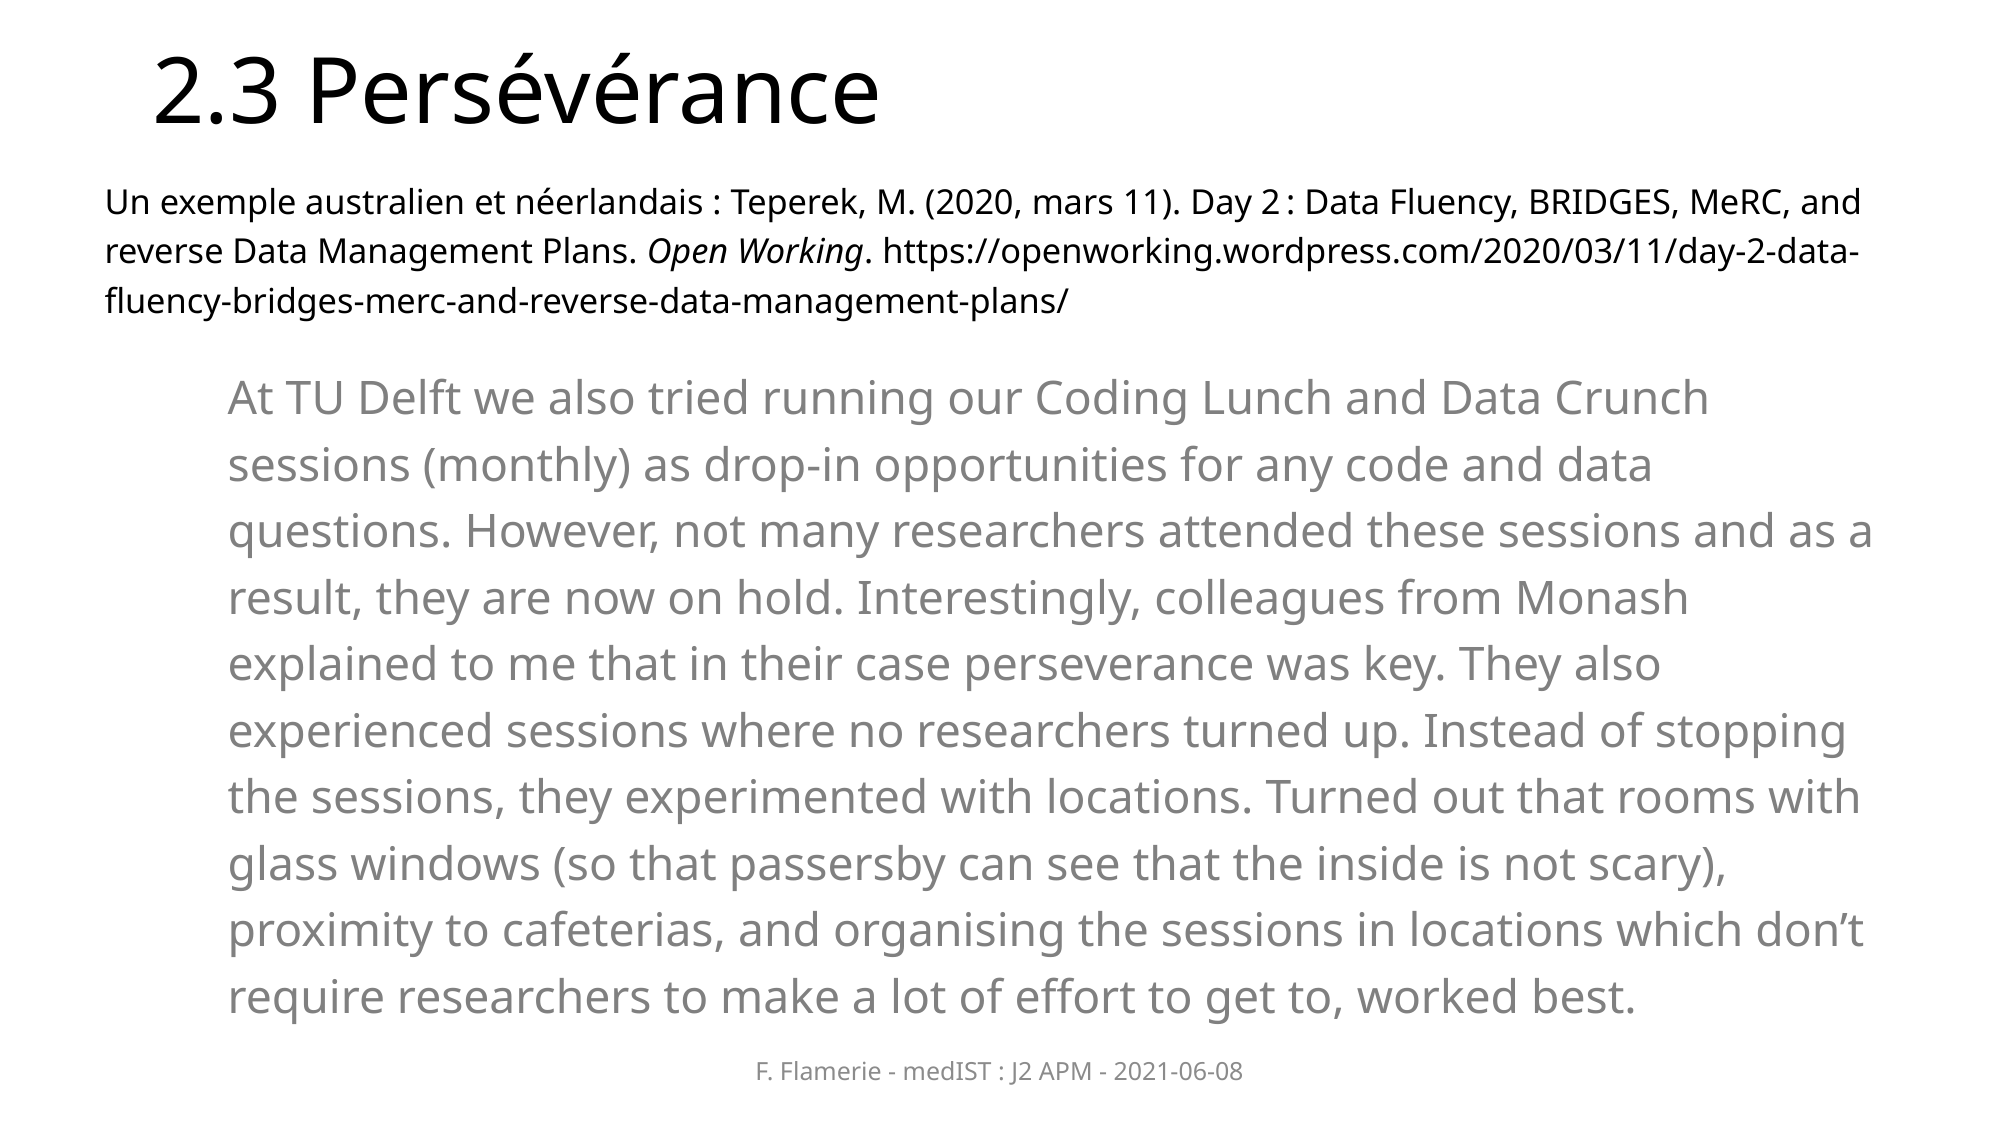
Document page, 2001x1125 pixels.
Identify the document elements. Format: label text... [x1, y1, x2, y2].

title 2.3 Persévérance [137, 40, 1863, 137]
footer F. Flamerie - medIST : J2 APM - 2021-06-08 [662, 1042, 1338, 1103]
list Un exemple australien et néerlandais : Teperek, M. (2020, mars 11). Day 2 : Data Fluency, BRIDGES, MeRC, and reverse Data Management Plans. Open Working. https://openworking.wordpress.com/2020/03/11/day-2-data-fluency-bridges-merc-and-reverse-data-management-plans/ At TU Delft we also tried running our Coding Lunch and Data Crunch sessions (monthly) as drop-in opportunities for any code and data questions. However, not many researchers attended these sessions and as a result, they are now on hold. Interestingly, colleagues from Monash explained to me that in their case perseverance was key. They also experienced sessions where no researchers turned up. Instead of stopping the sessions, they experimented with locations. Turned out that rooms with glass windows (so that passersby can see that the inside is not scary), proximity to cafeterias, and organising the sessions in locations which don’t require researchers to make a lot of effort to get to, worked best. [89, 137, 1905, 1125]
